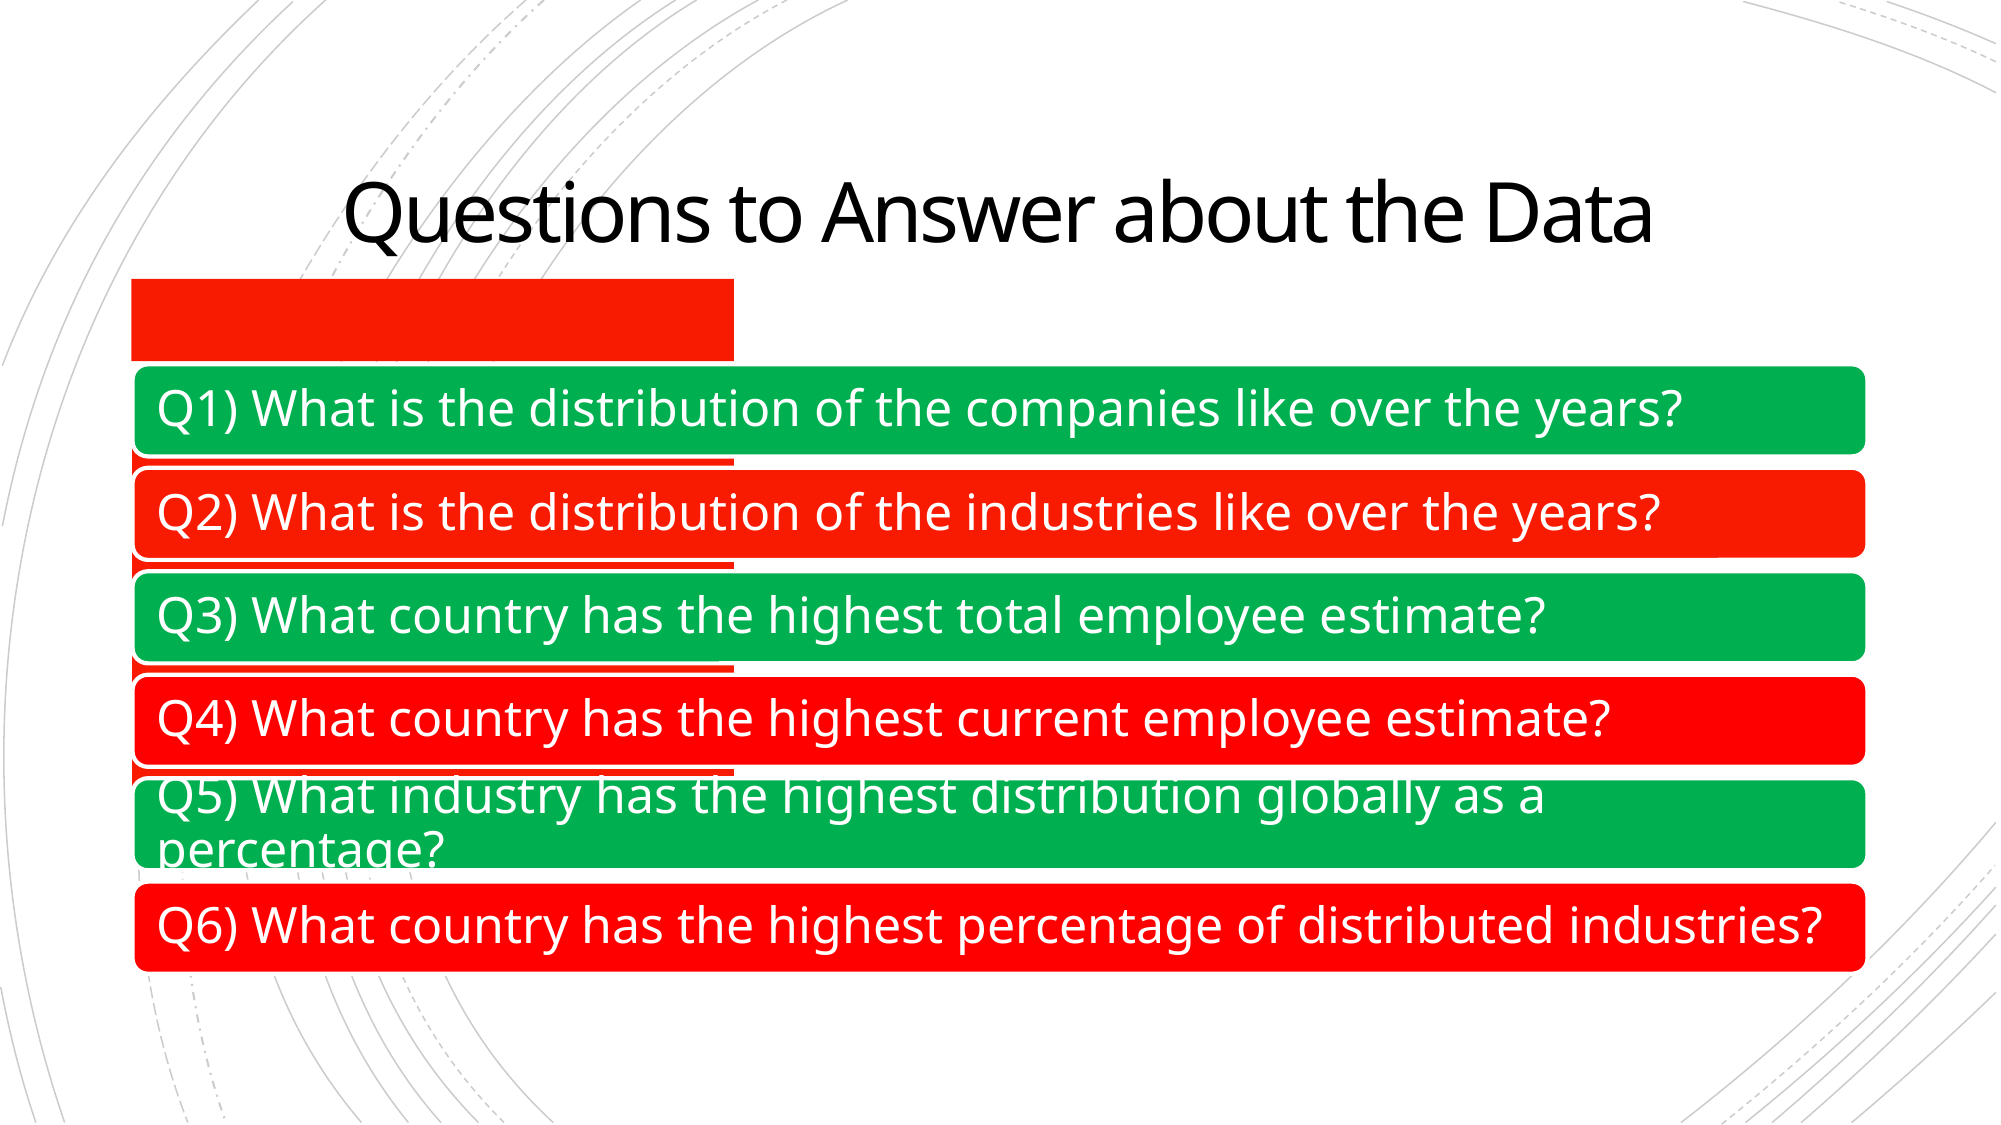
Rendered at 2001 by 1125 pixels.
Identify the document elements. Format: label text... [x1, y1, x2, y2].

title Questions to Answer about the Data [288, 131, 1712, 304]
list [132, 326, 1868, 1012]
